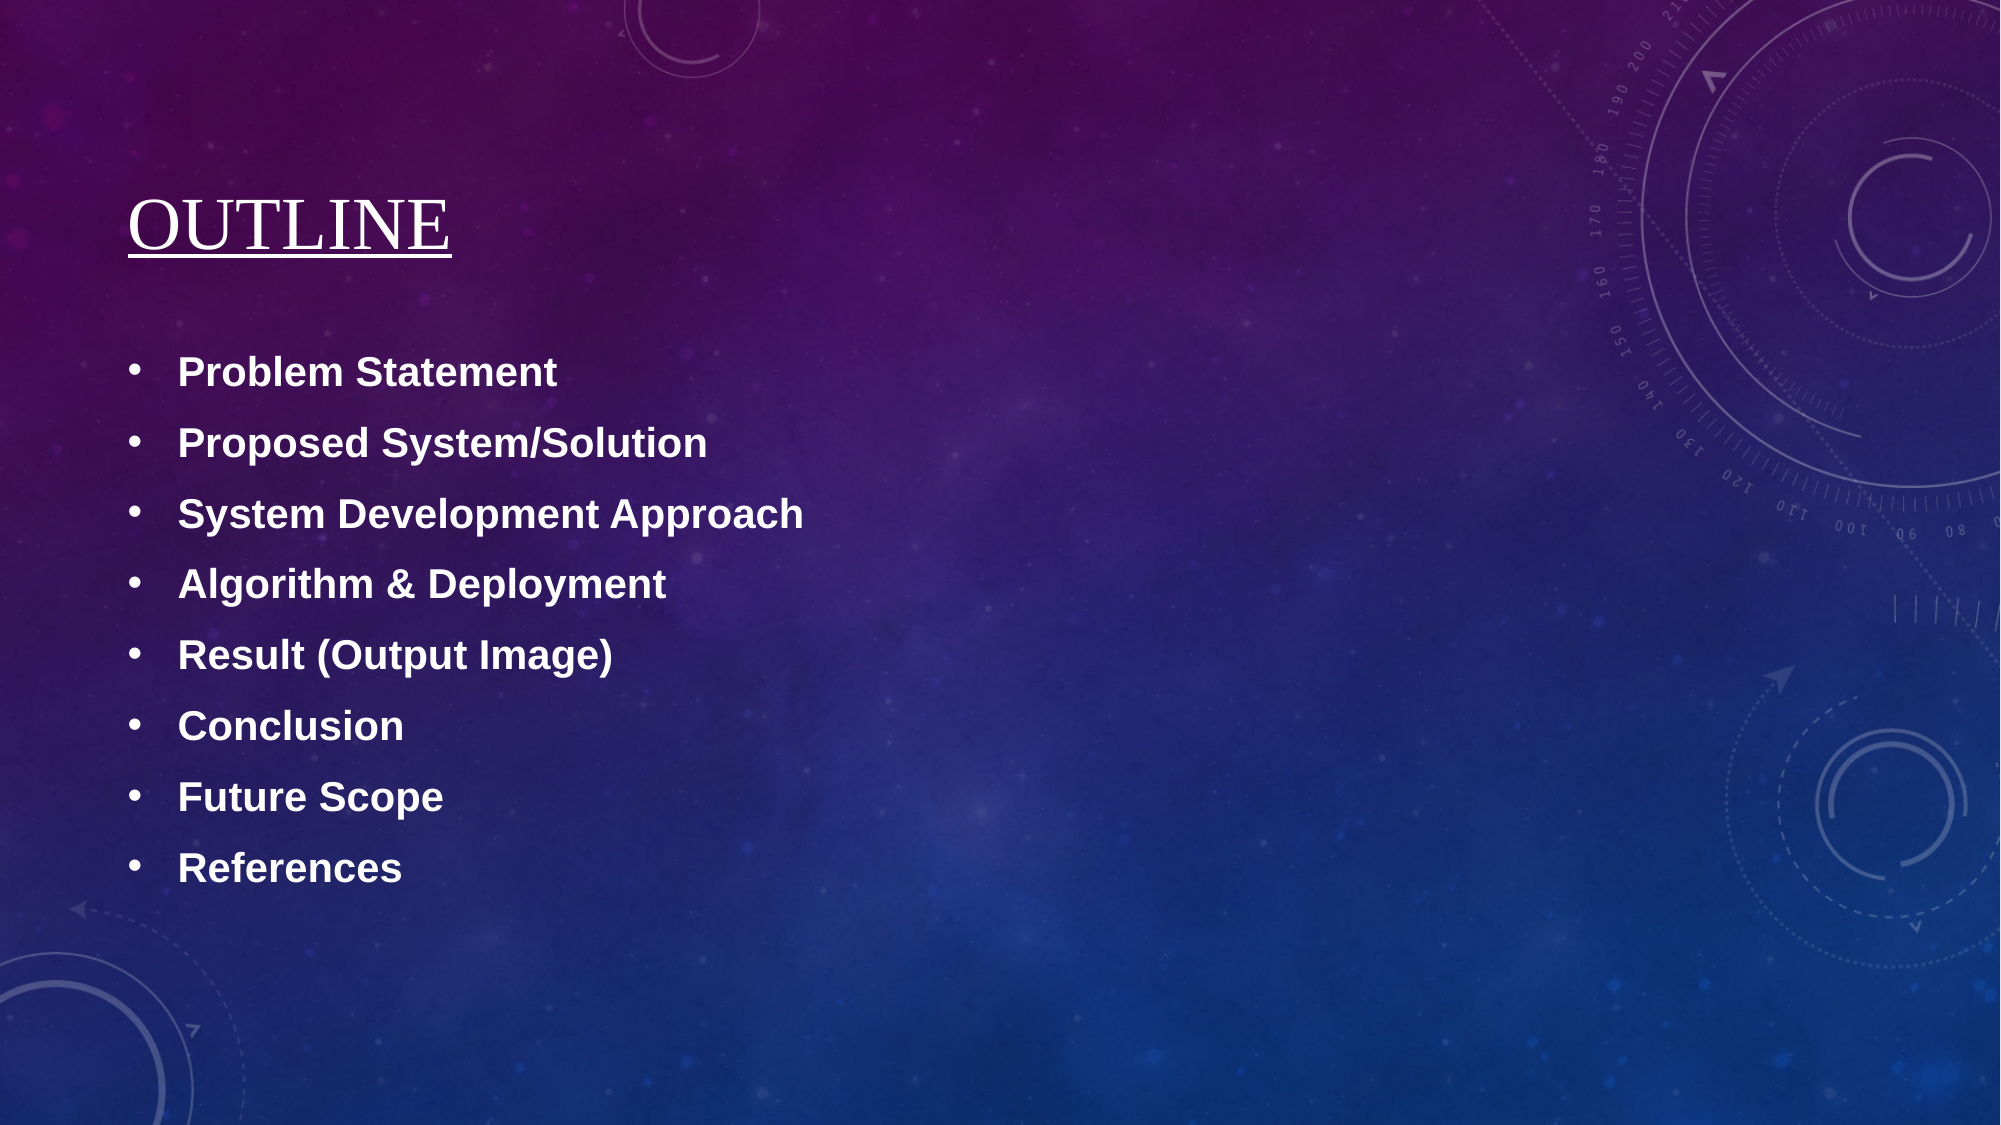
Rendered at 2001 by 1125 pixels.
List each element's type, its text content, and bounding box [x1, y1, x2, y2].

list Problem Statement Proposed System/Solution System Development Approach Algorithm & Deployment Result (Output Image) Conclusion Future Scope References [112, 351, 1775, 950]
title Outline [112, 99, 1775, 339]
picture [0, 0, 2001, 1125]
